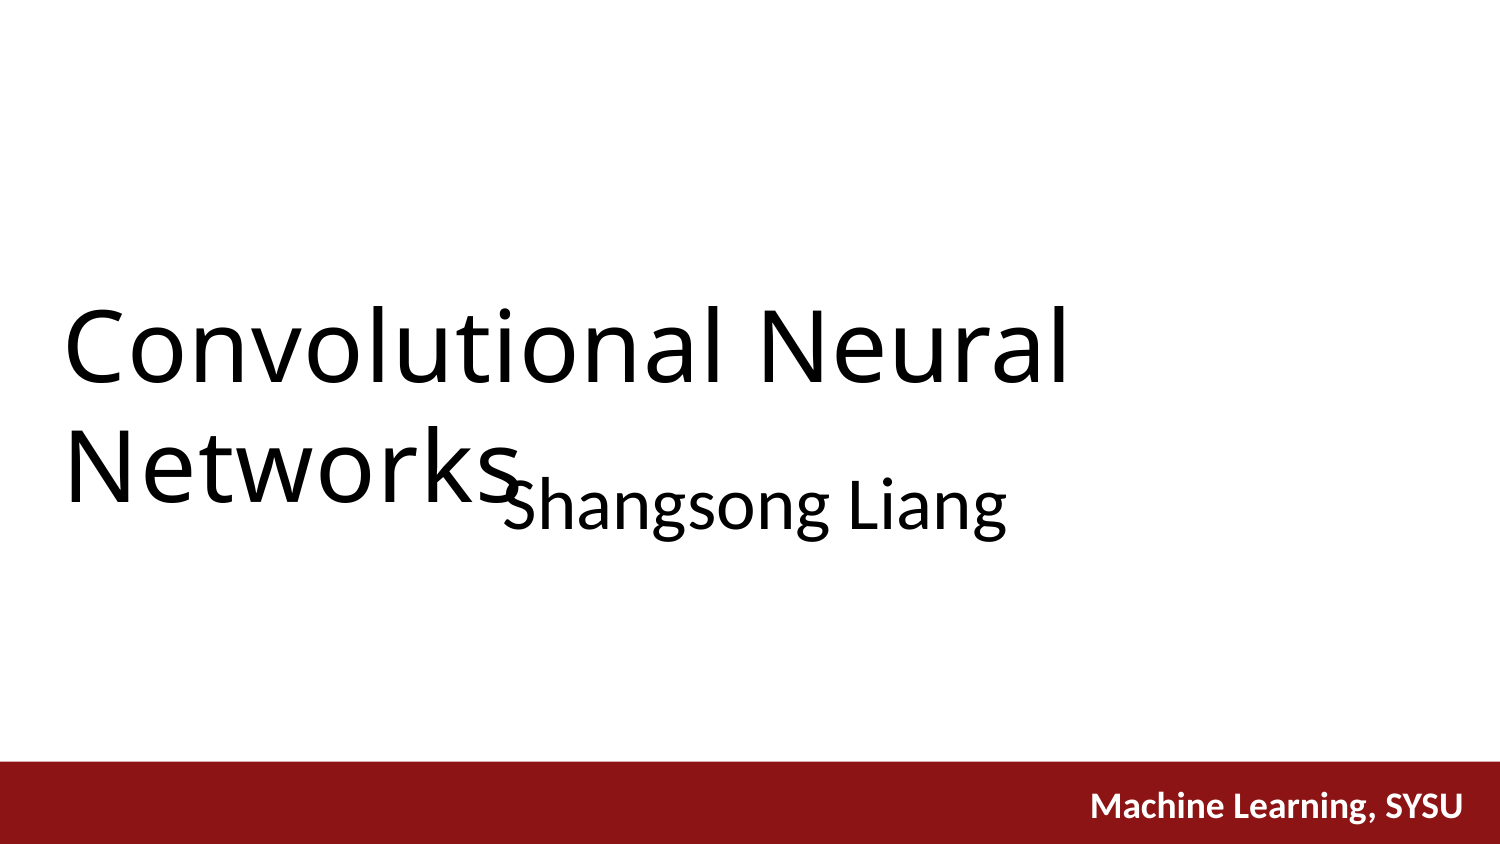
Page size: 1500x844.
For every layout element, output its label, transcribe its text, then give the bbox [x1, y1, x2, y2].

text_box Shangsong Liang [488, 446, 1023, 552]
text_box [0, 761, 1500, 844]
text_box Convolutional Neural Networks [60, 280, 1450, 522]
text_box Machine Learning, SYSU [1074, 773, 1488, 834]
